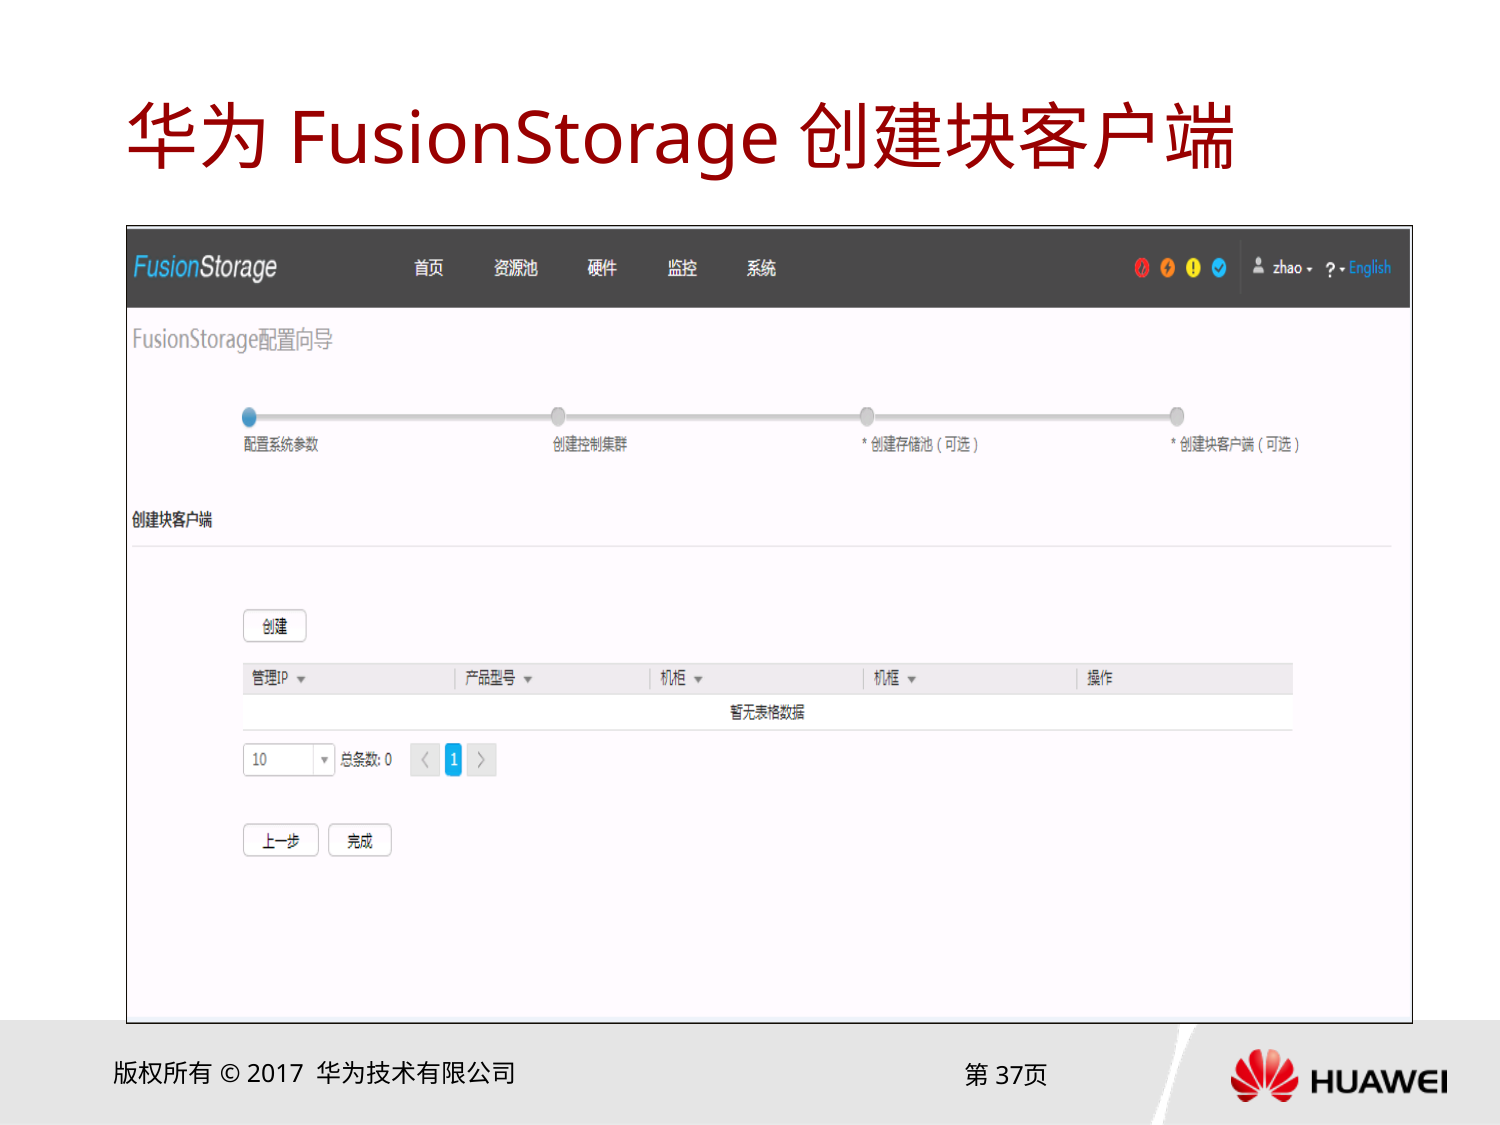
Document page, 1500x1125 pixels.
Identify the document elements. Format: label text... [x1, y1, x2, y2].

picture [0, 225, 1500, 1125]
title 华为FusionStorage创建块客户端 [111, 63, 1412, 207]
